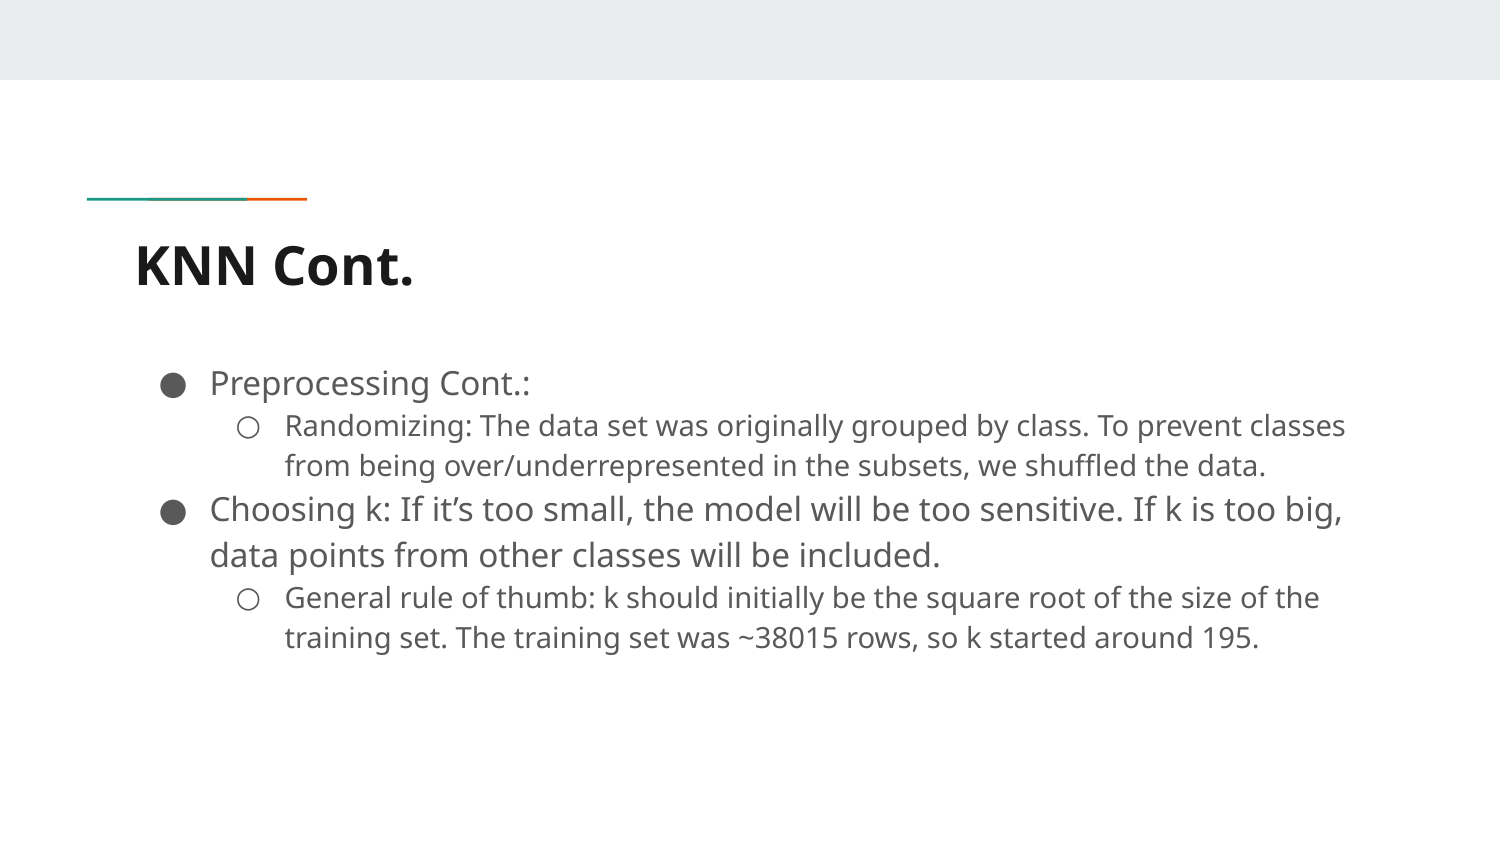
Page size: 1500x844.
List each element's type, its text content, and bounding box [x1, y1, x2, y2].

title KNN Cont. [119, 216, 1381, 305]
list Preprocessing Cont.: Randomizing: The data set was originally grouped by class. To prevent classes from being over/underrepresented in the subsets, we shuffled the data. Choosing k: If it’s too small, the model will be too sensitive. If k is too big, data points from other classes will be included. General rule of thumb: k should initially be the square root of the size of the training set. The training set was ~38015 rows, so k started around 195. [119, 341, 1381, 712]
